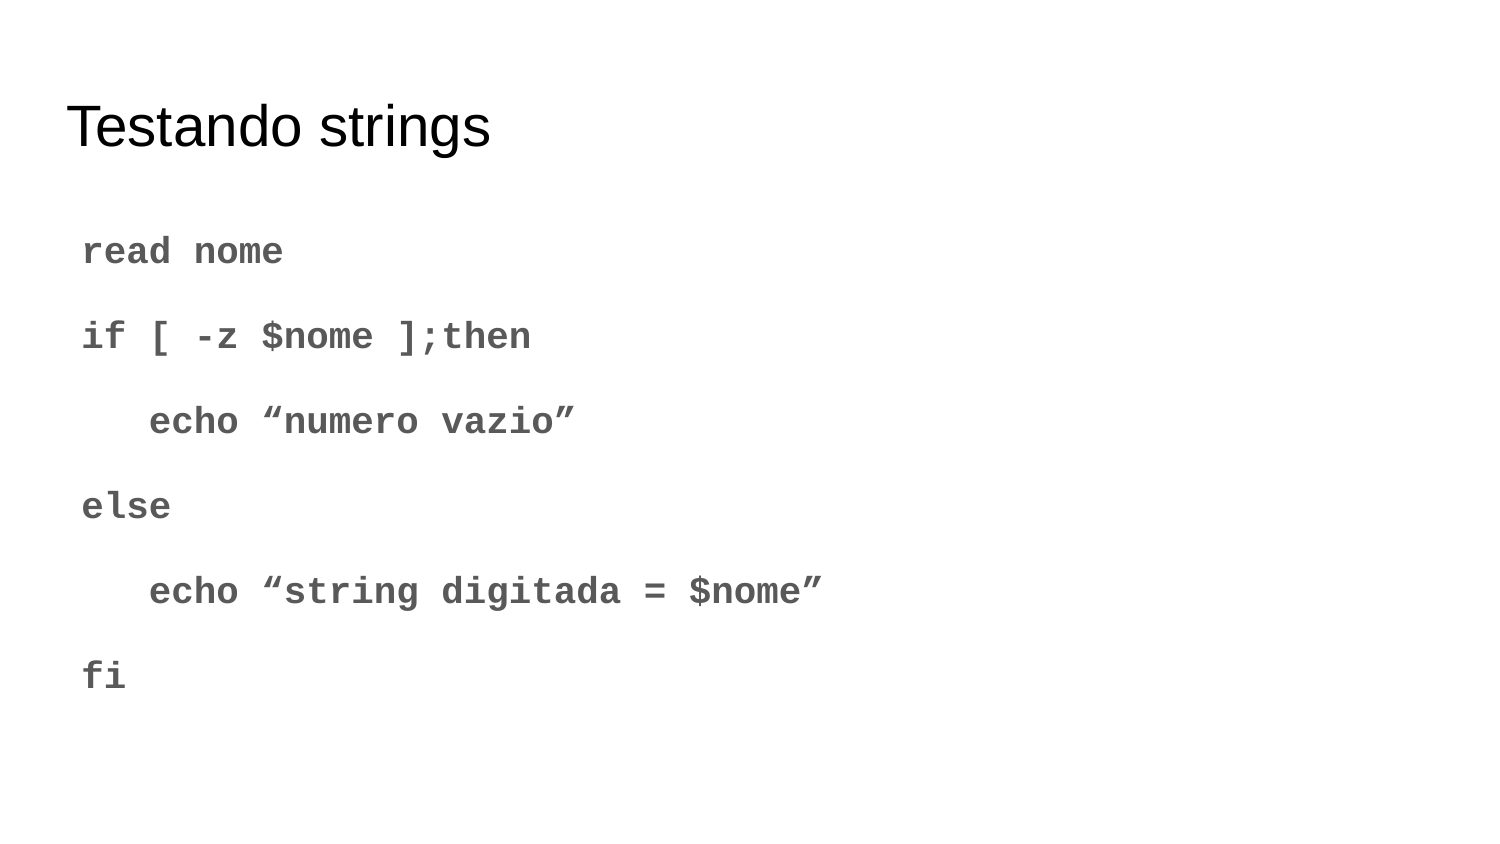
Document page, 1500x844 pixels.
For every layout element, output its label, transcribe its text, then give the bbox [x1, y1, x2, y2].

list read nome if [ -z $nome ];then echo “numero vazio” else echo “string digitada = $nome” fi [66, 204, 1465, 615]
title Testando strings [51, 72, 1449, 167]
